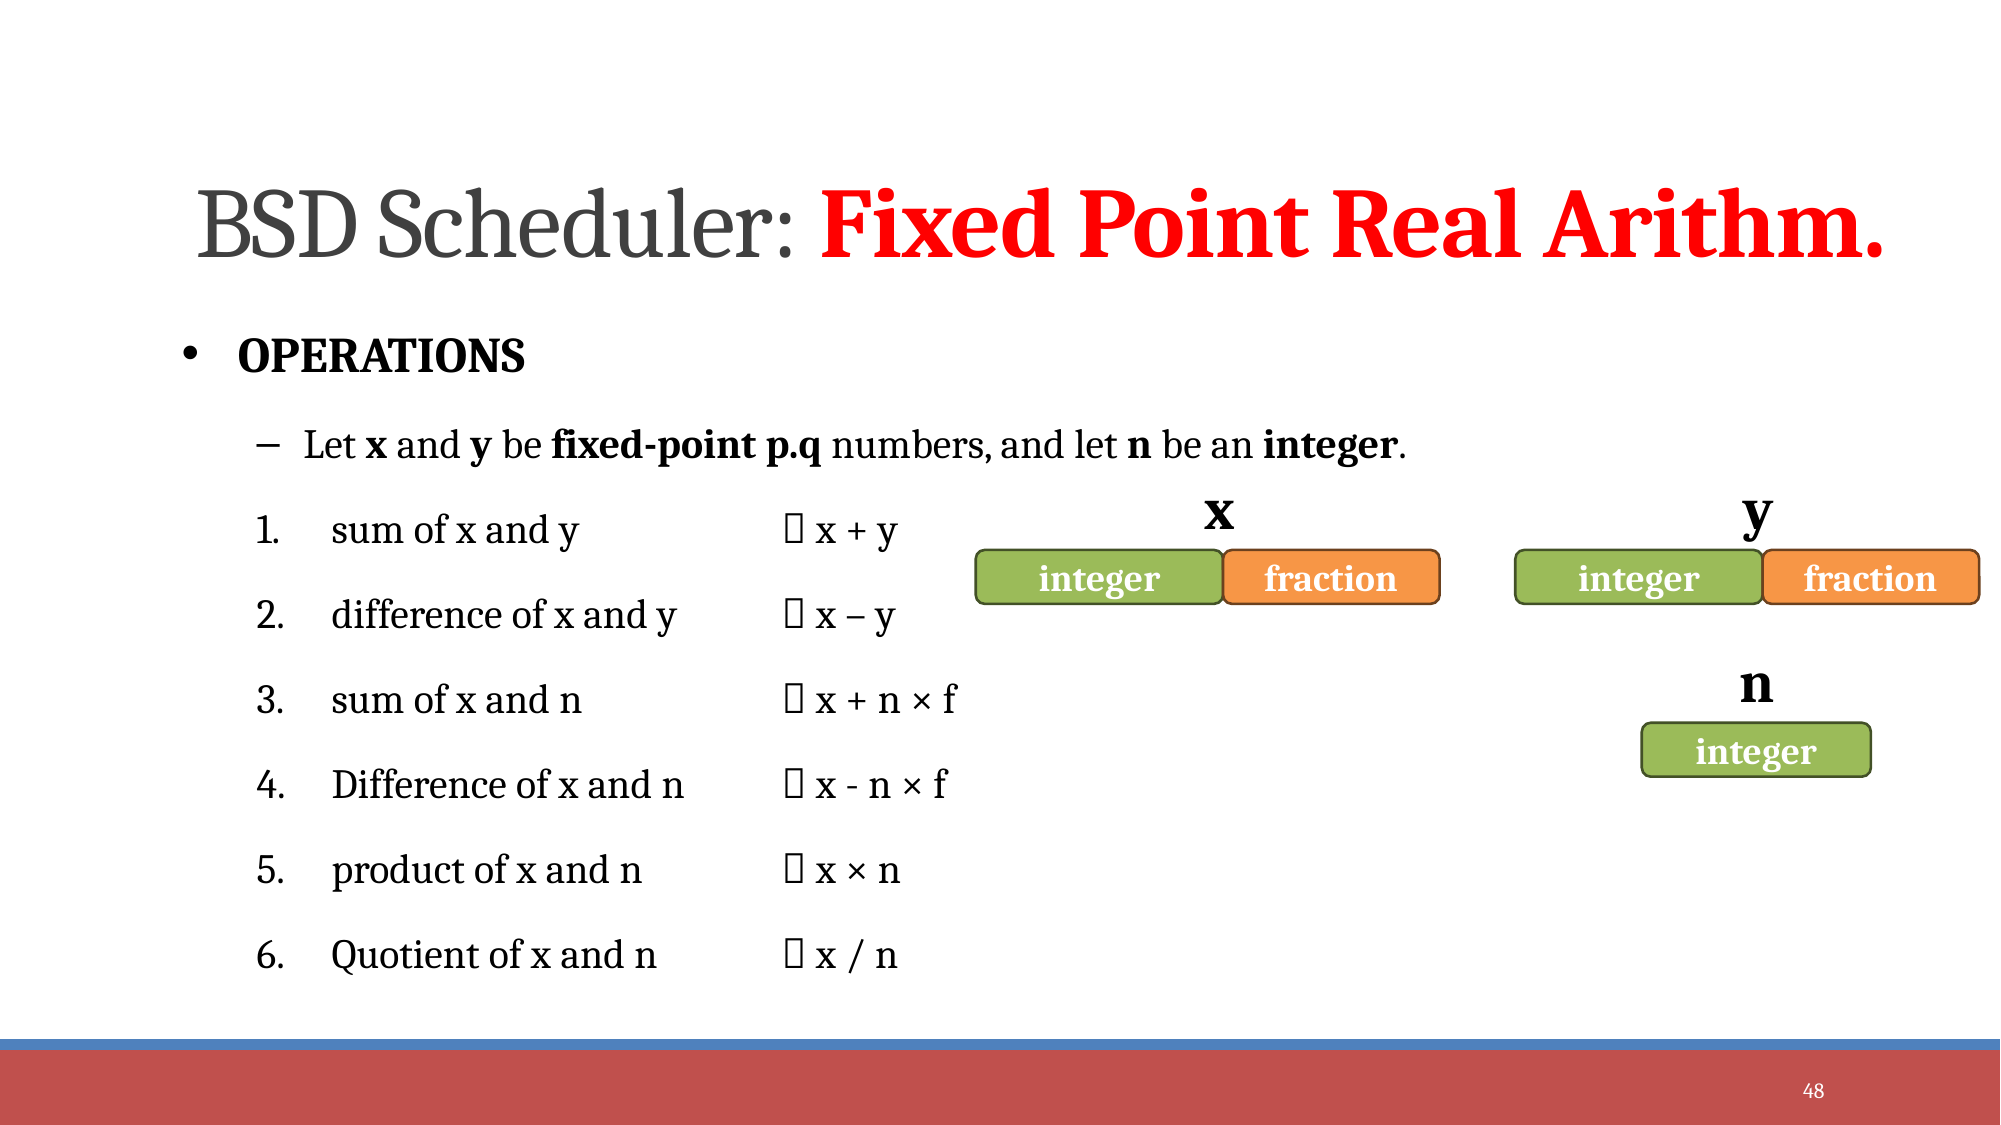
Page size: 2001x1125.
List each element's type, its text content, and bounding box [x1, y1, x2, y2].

slide_number 48 [1624, 1059, 1840, 1120]
text_box OPERATIONS Let x and y be fixed-point p.q numbers, and let n be an integer. sum of x and y  x + y difference of x and y  x – y sum of x and n  x + n × f Difference of x and n  x - n × f product of x and n  x × n Quotient of x and n  x / n [166, 285, 2000, 1027]
title BSD Scheduler: Fixed Point Real Arithm. [180, 47, 1971, 285]
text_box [1514, 463, 1980, 605]
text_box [1641, 636, 1872, 778]
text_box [975, 463, 1441, 605]
